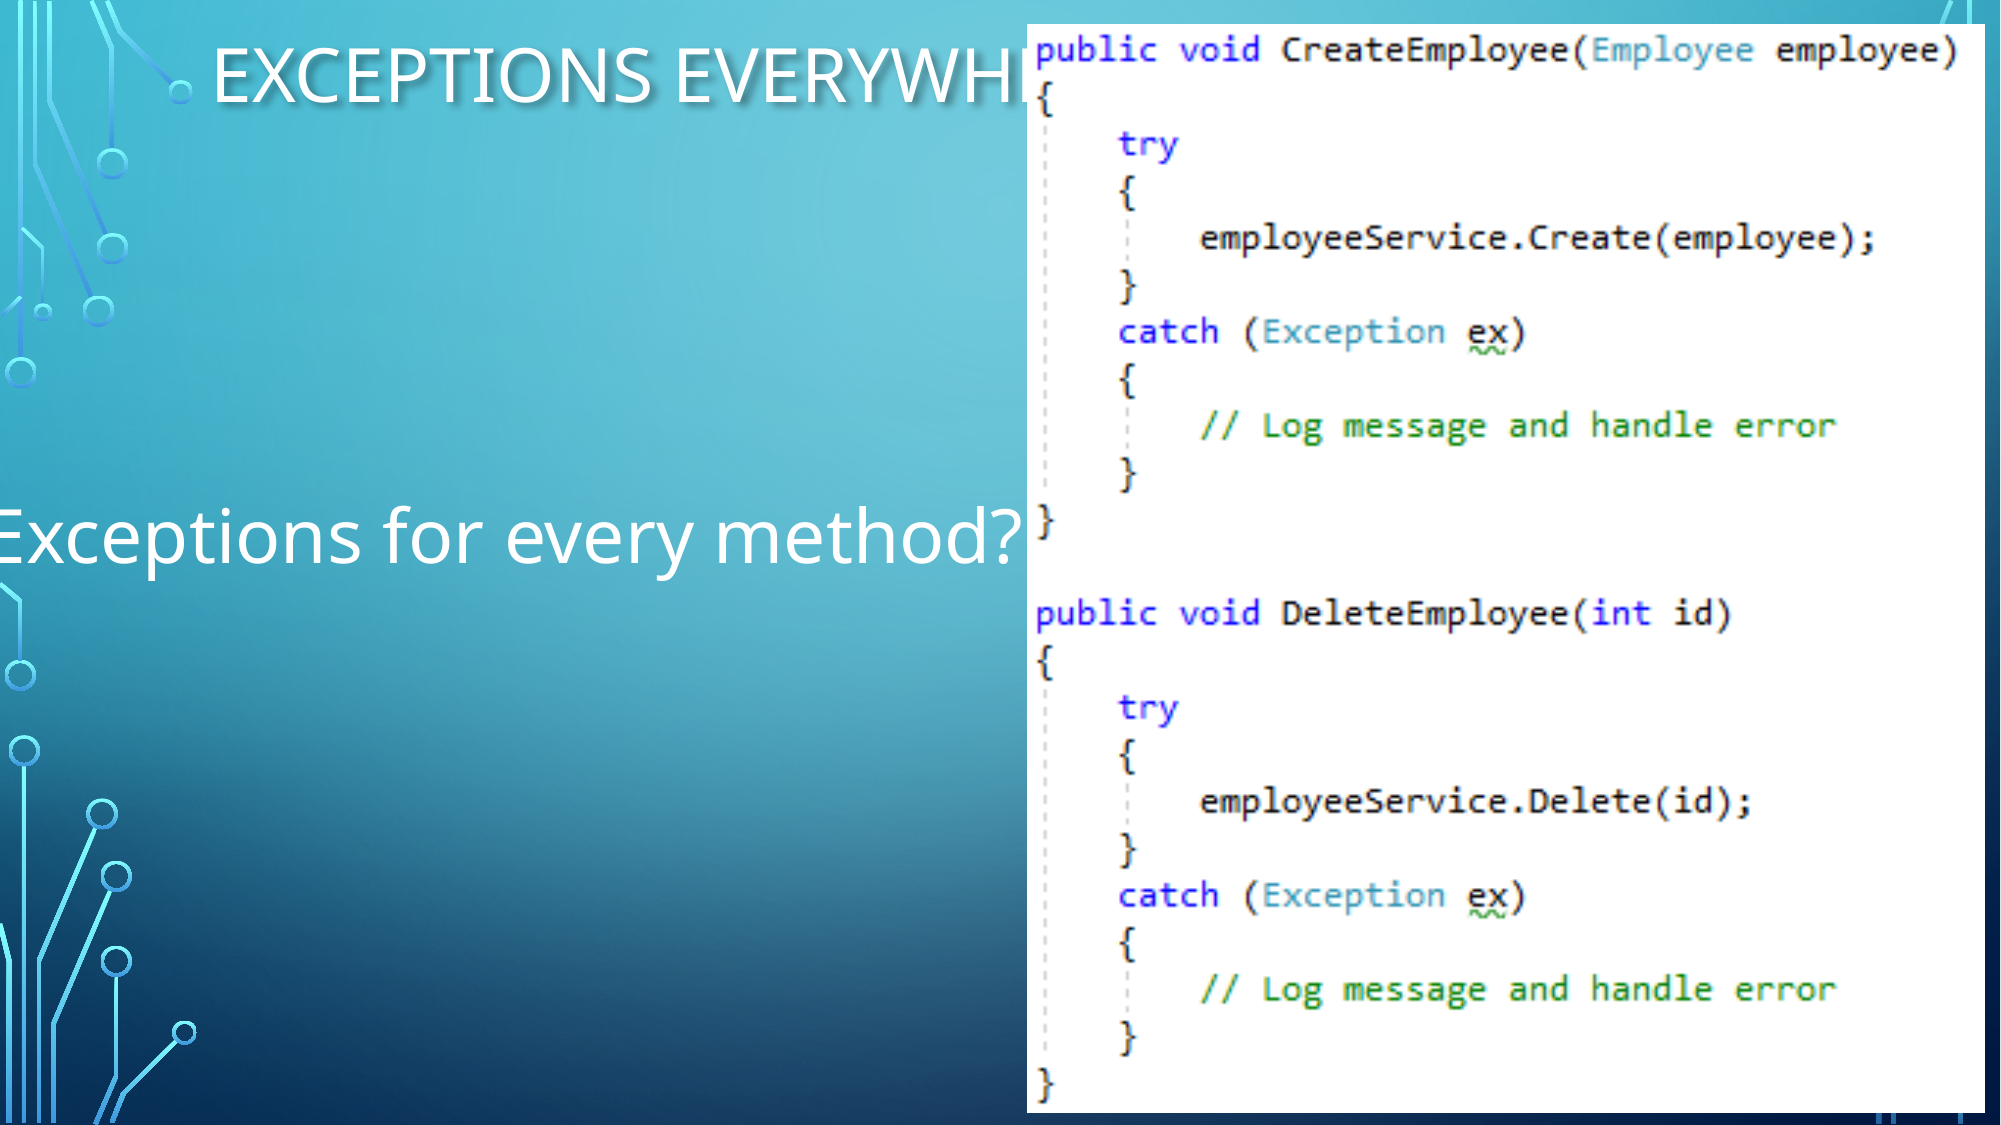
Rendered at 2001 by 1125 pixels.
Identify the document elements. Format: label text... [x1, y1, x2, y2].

text_box Exceptions for every method? [0, 480, 1027, 586]
title Exceptions Everywhere [195, 24, 1027, 133]
picture [1027, 24, 1985, 1113]
